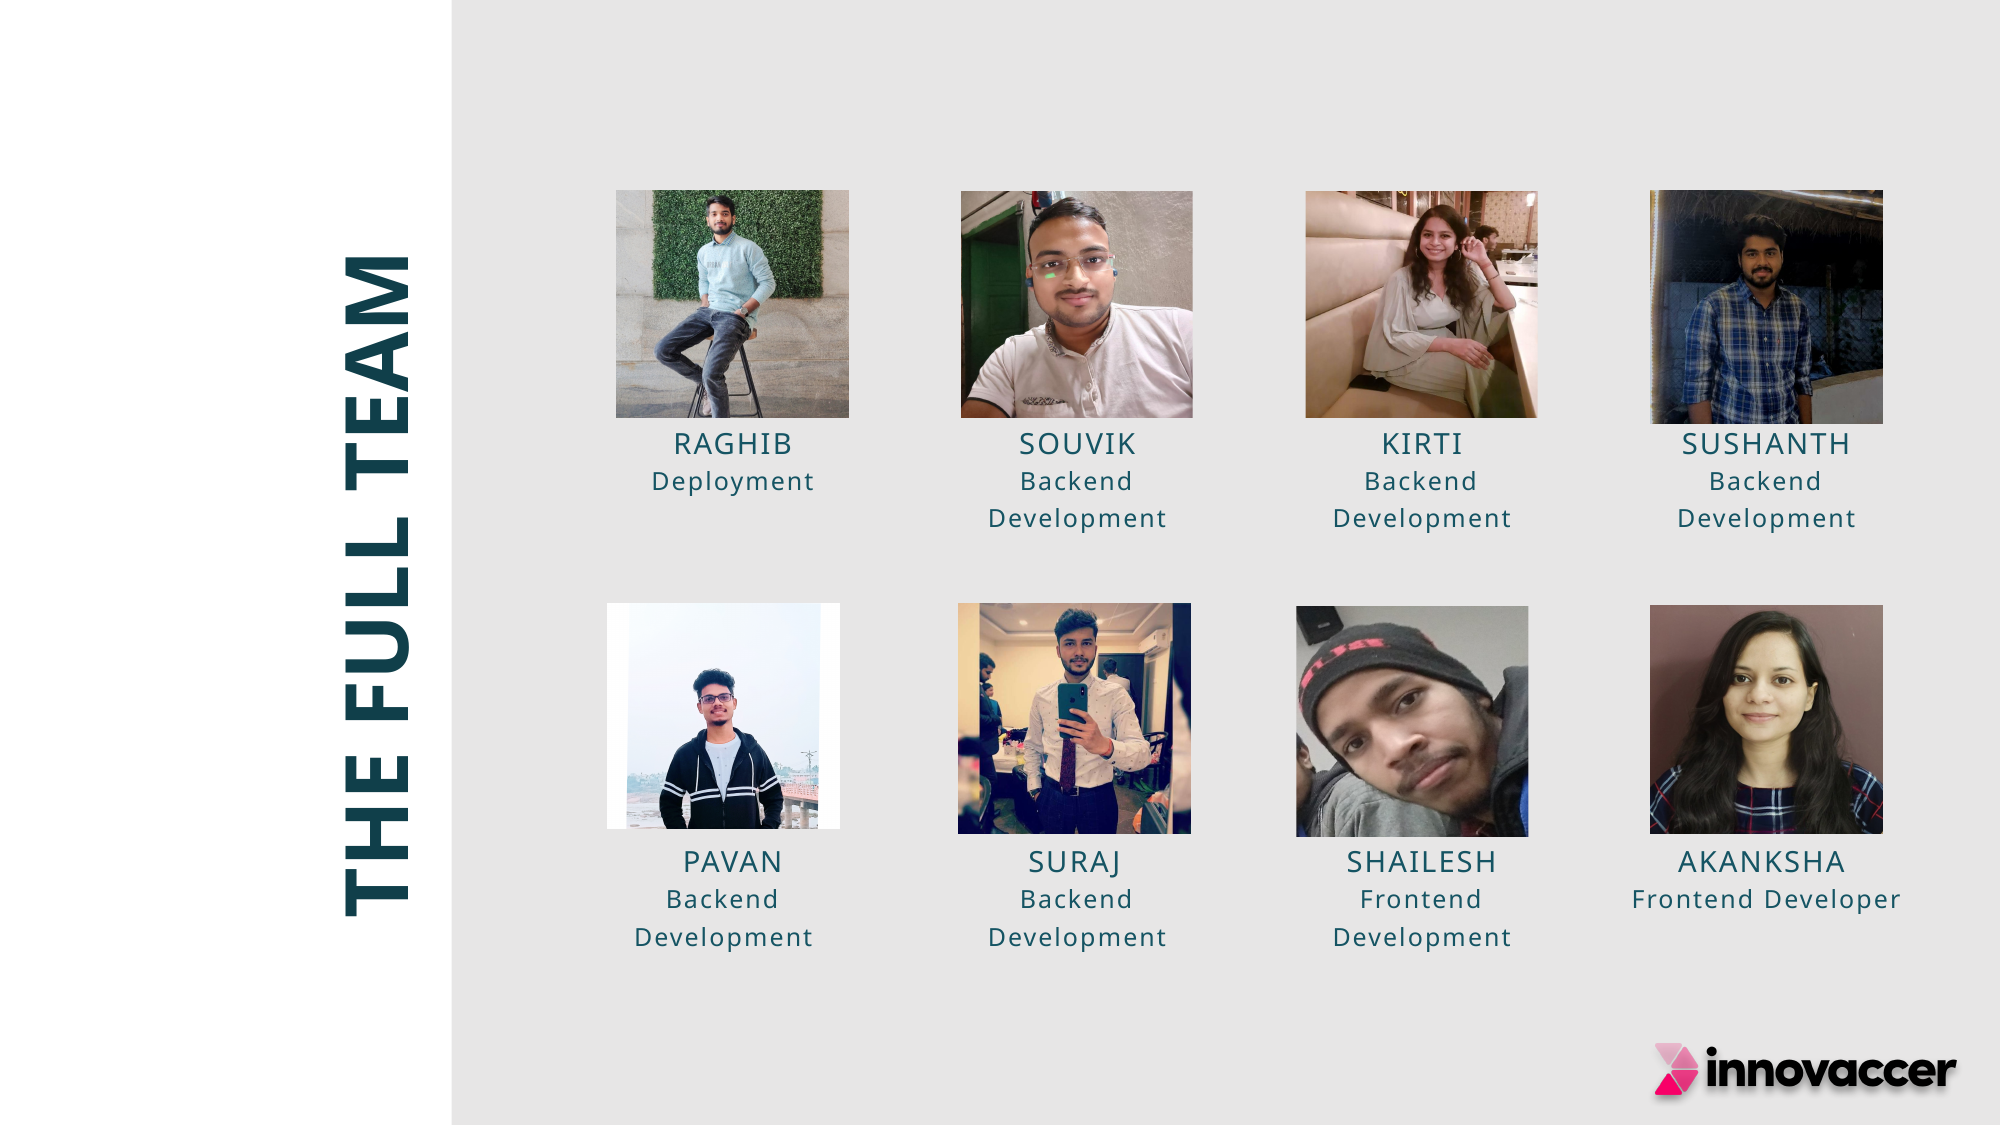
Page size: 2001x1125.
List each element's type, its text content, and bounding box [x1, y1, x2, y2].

list Suraj [860, 819, 1259, 887]
list SOUVIK [914, 400, 1240, 450]
list Shailesh [1259, 819, 1585, 869]
picture [607, 603, 840, 829]
text_box THE FULL TEAM [327, 192, 439, 934]
list Deployment [570, 450, 896, 552]
picture [616, 190, 849, 418]
picture [1650, 190, 1883, 424]
list Backend Development [1603, 450, 1929, 552]
list Frontend Developer​ [1603, 869, 1929, 965]
picture [1650, 605, 1883, 834]
list Pavan [570, 819, 860, 869]
picture [1655, 1043, 1957, 1095]
picture [961, 190, 1193, 418]
picture [958, 603, 1191, 834]
list sushanth [1603, 400, 1929, 450]
picture [1305, 190, 1538, 418]
list Kirti [1259, 400, 1585, 450]
list Backend Development [1259, 450, 1585, 552]
picture [1296, 606, 1529, 837]
text_box Backend Development [560, 869, 886, 965]
list Raghib [570, 400, 896, 450]
list Frontend Development [1259, 869, 1585, 965]
list Backend Development [914, 450, 1240, 552]
list Backend Development [914, 869, 1240, 965]
list Akanksha [1603, 819, 1929, 869]
